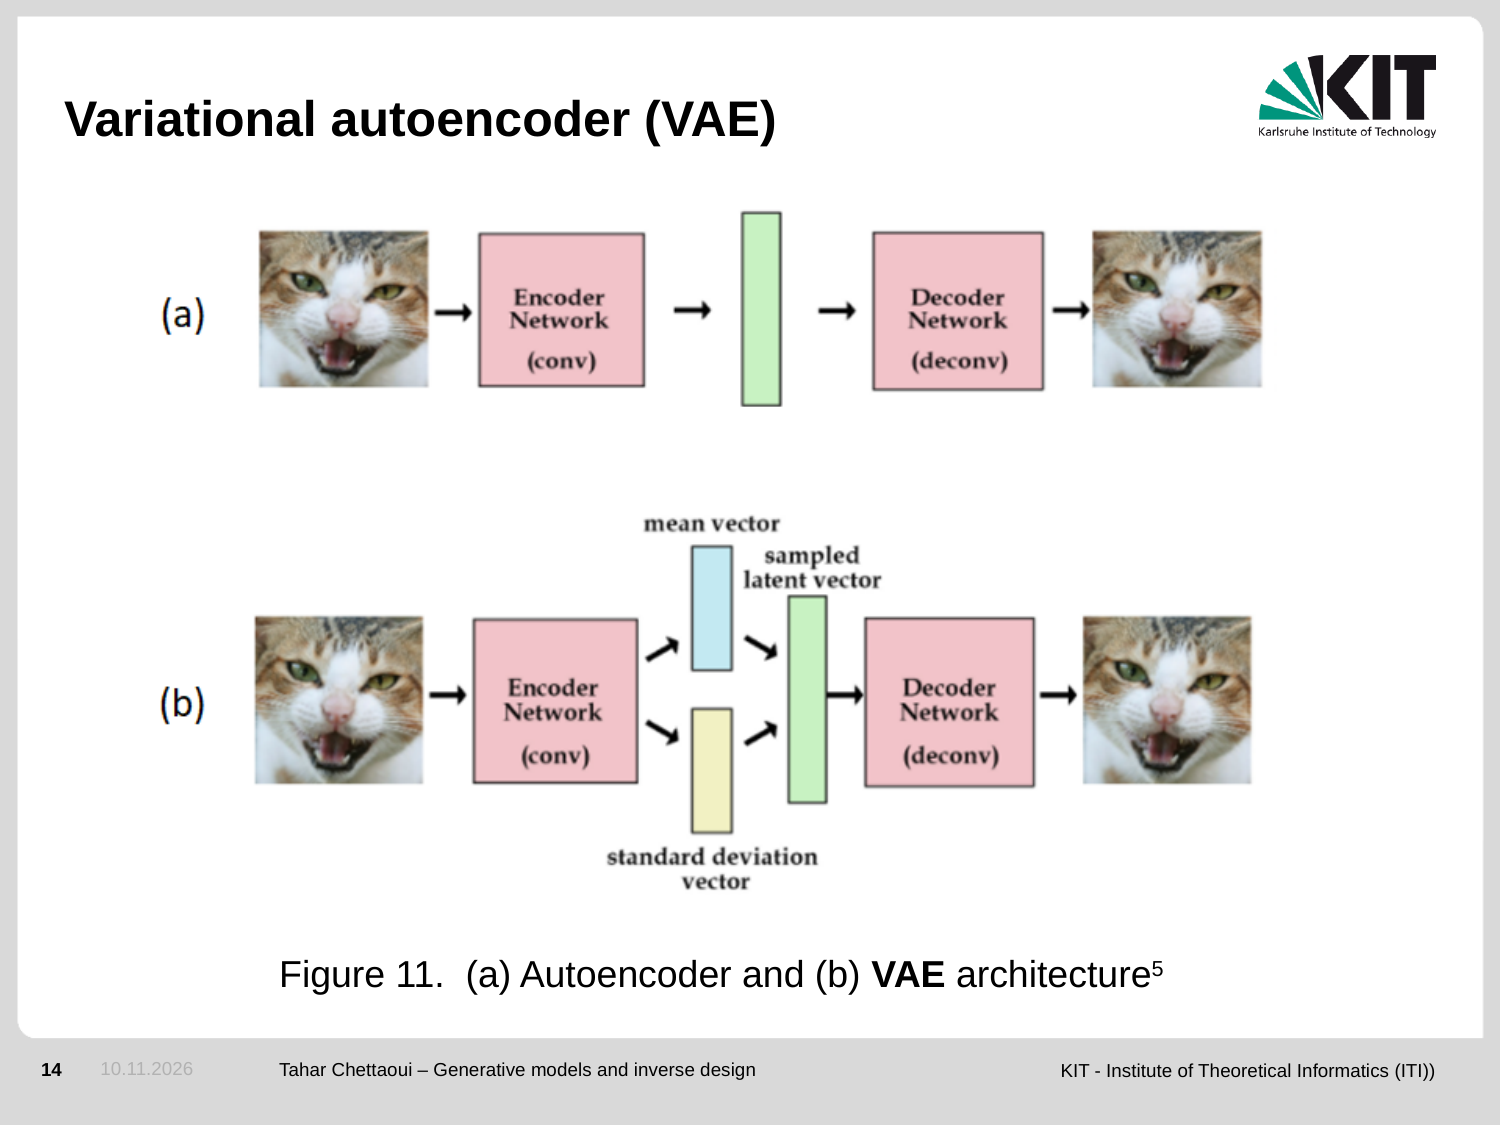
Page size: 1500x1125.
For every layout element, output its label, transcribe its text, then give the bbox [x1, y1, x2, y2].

footer Tahar Chettaoui – Generative models and inverse design [278, 1056, 977, 1117]
picture [0, 0, 1500, 1125]
text_box Figure 11. (a) Autoencoder and (b) VAE architecture5 [279, 950, 1277, 1024]
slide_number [100, 1057, 272, 1117]
title Variational autoencoder (VAE) [63, 54, 1199, 148]
